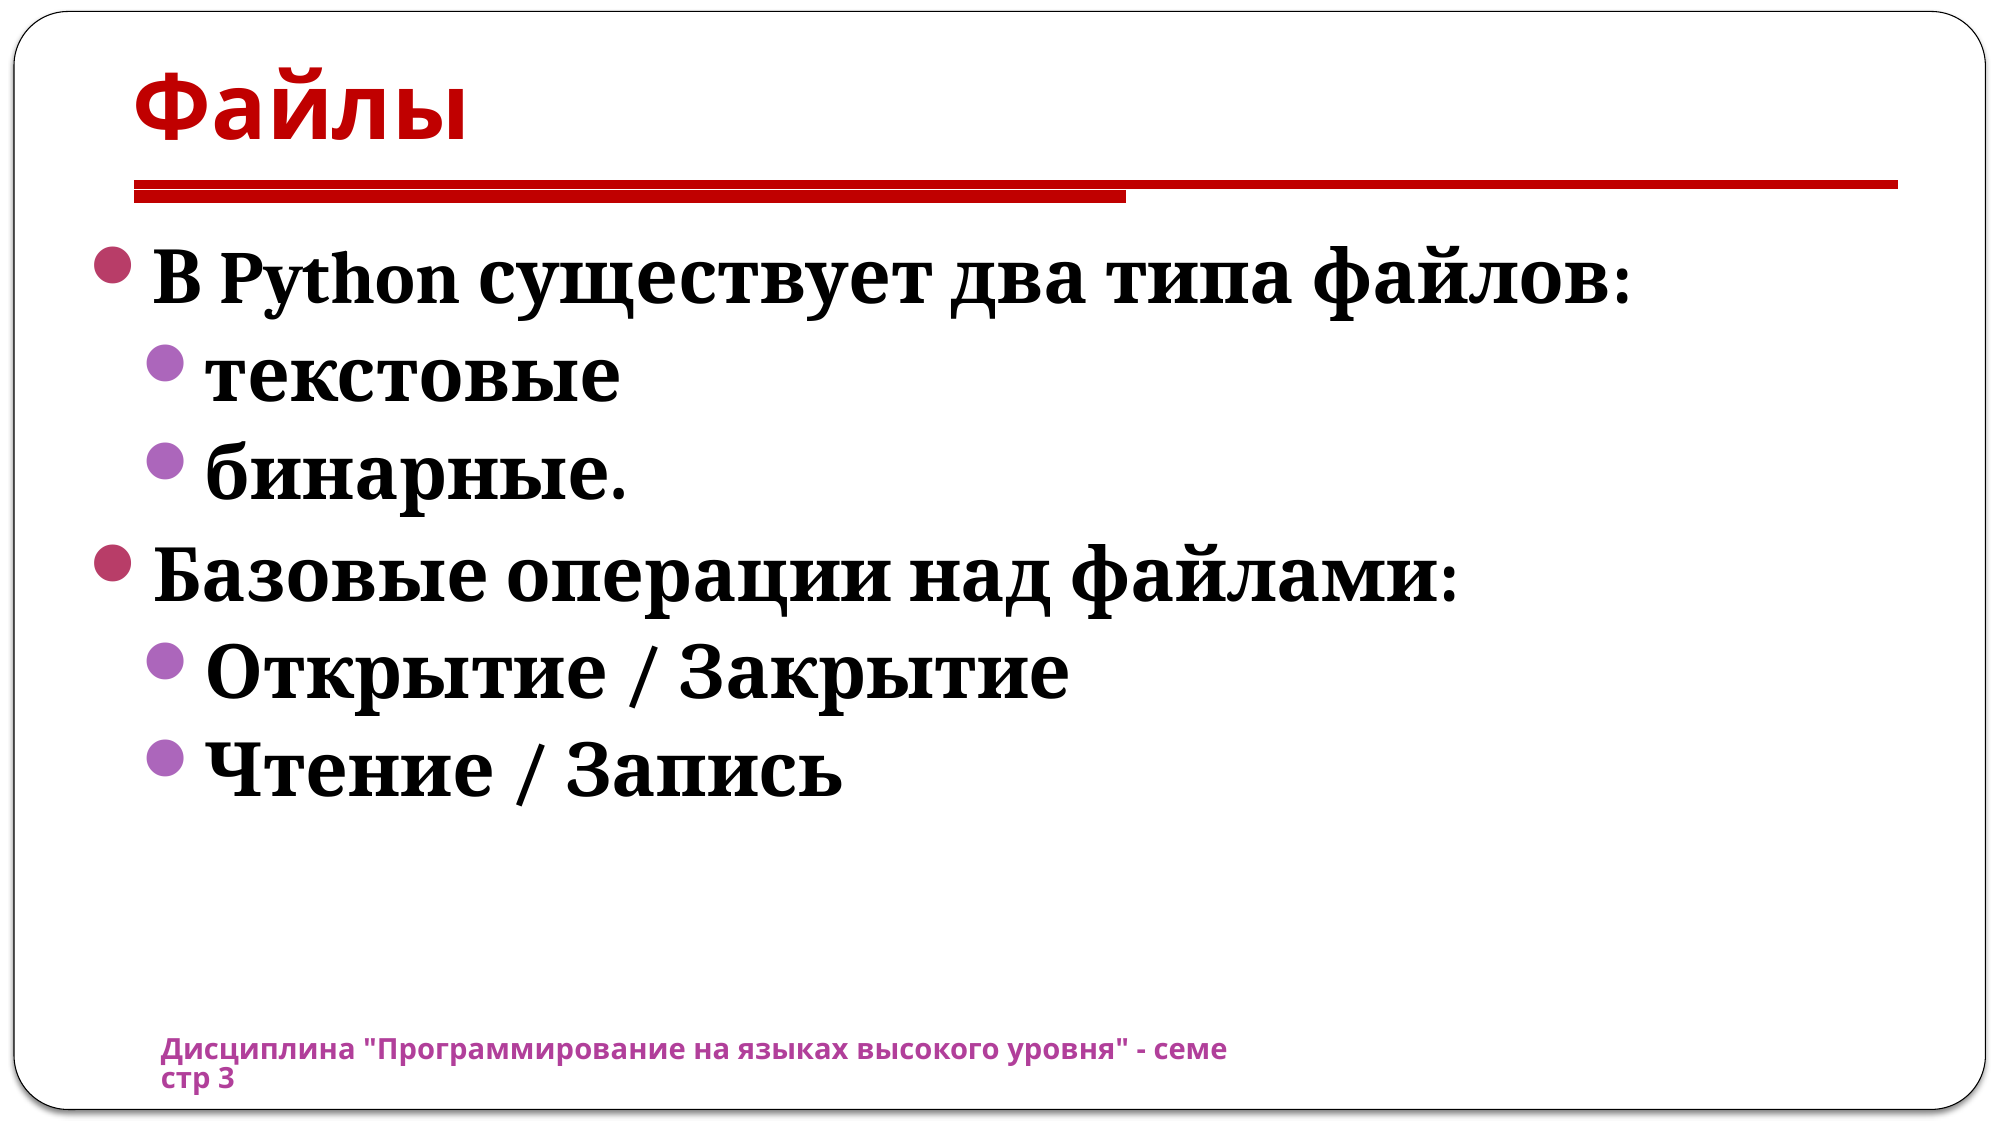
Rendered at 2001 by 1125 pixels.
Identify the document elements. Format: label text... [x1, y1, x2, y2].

title Файлы [117, 21, 1914, 173]
list В Python существует два типа файлов: текстовые бинарные. Базовые операции над файлами: Открытие / Закрытие Чтение / Запись [74, 221, 1932, 1047]
footer Дисциплина "Программирование на языках высокого уровня" - семестр 3 [145, 1012, 1257, 1088]
